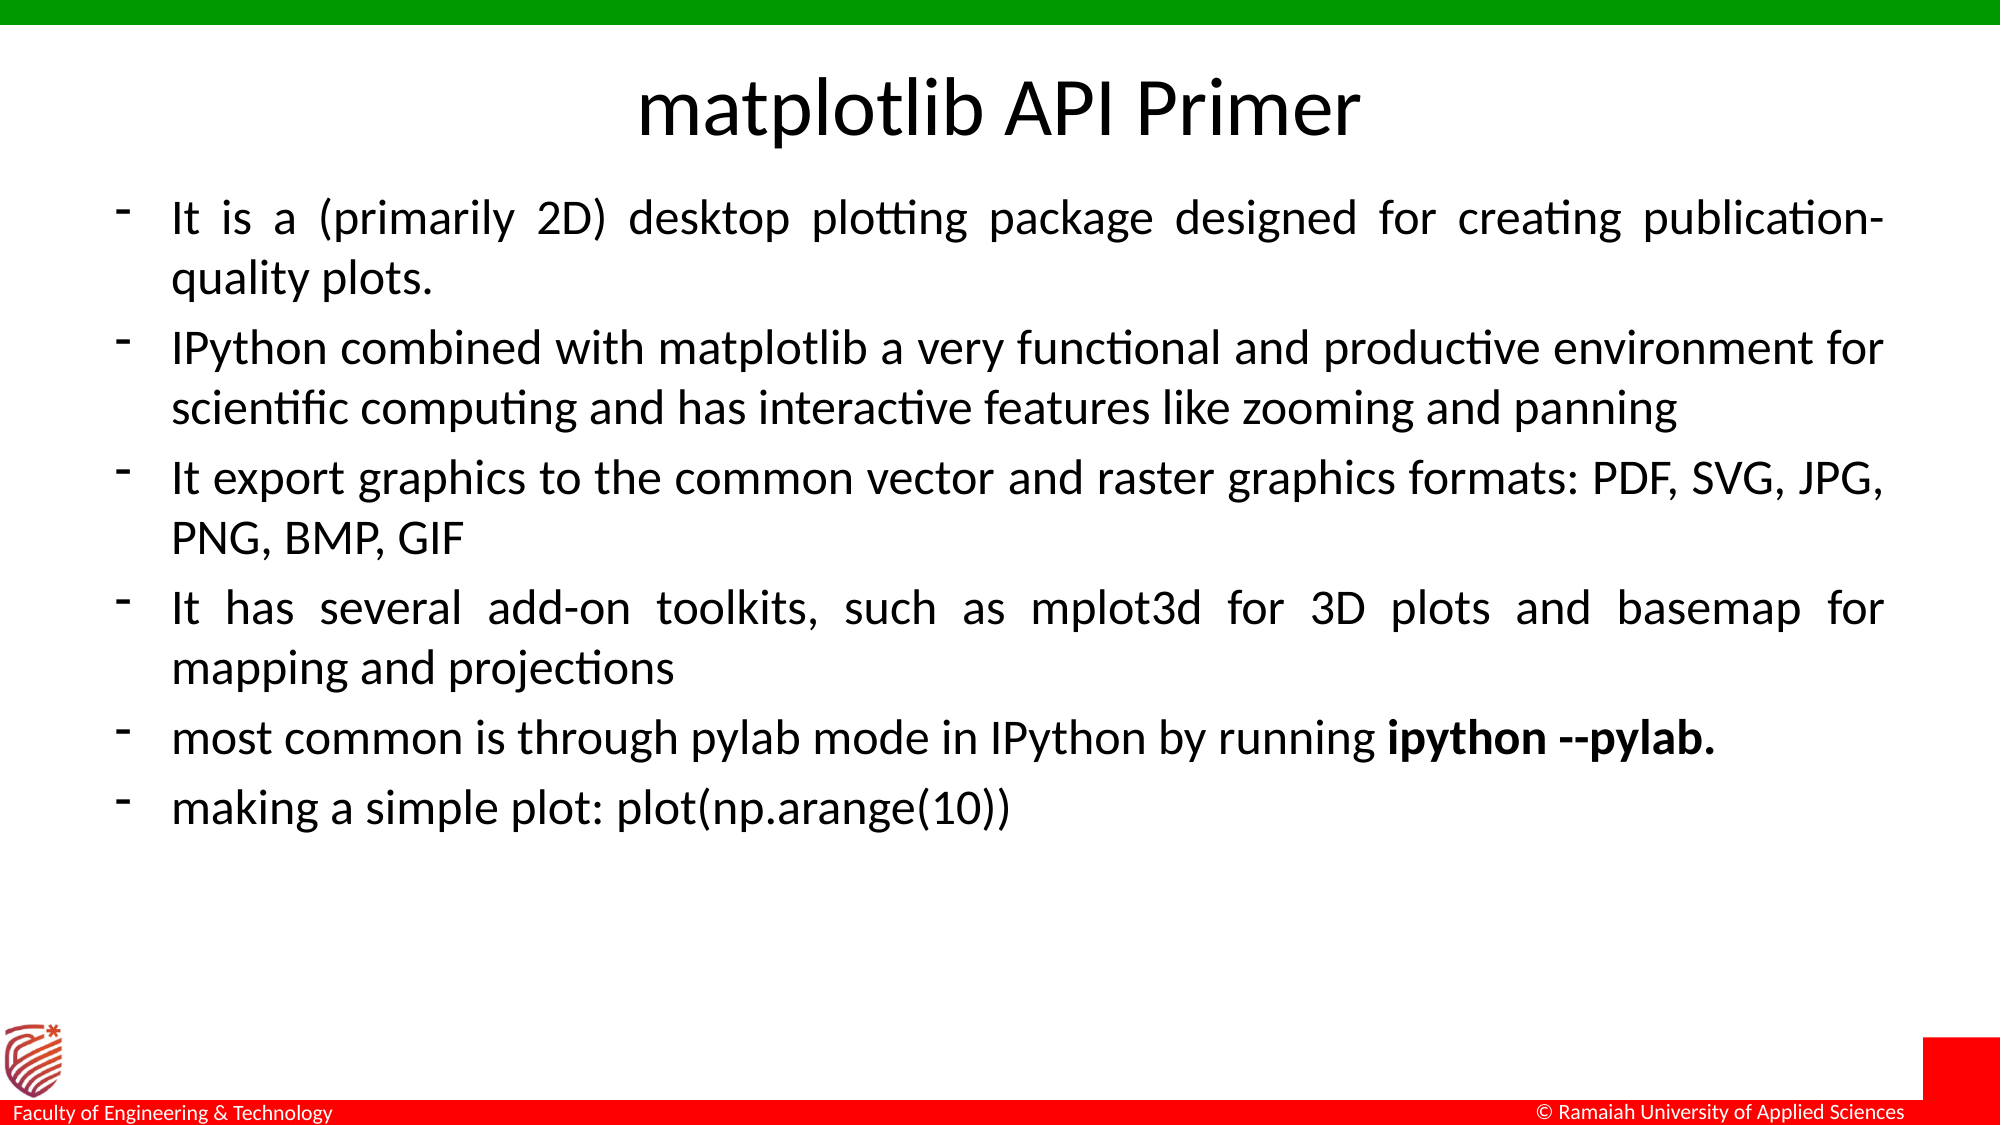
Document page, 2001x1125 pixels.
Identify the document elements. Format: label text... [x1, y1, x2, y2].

title matplotlib API Primer [99, 45, 1900, 177]
list It is a (primarily 2D) desktop plotting package designed for creating publication-quality plots. IPython combined with matplotlib a very functional and productive environment for scientific computing and has interactive features like zooming and panning It export graphics to the common vector and raster graphics formats: PDF, SVG, JPG, PNG, BMP, GIF It has several add-on toolkits, such as mplot3d for 3D plots and basemap for mapping and projections most common is through pylab mode in IPython by running ipython --pylab. making a simple plot: plot(np.arange(10)) [99, 177, 1900, 1005]
picture [0, 1013, 69, 1100]
